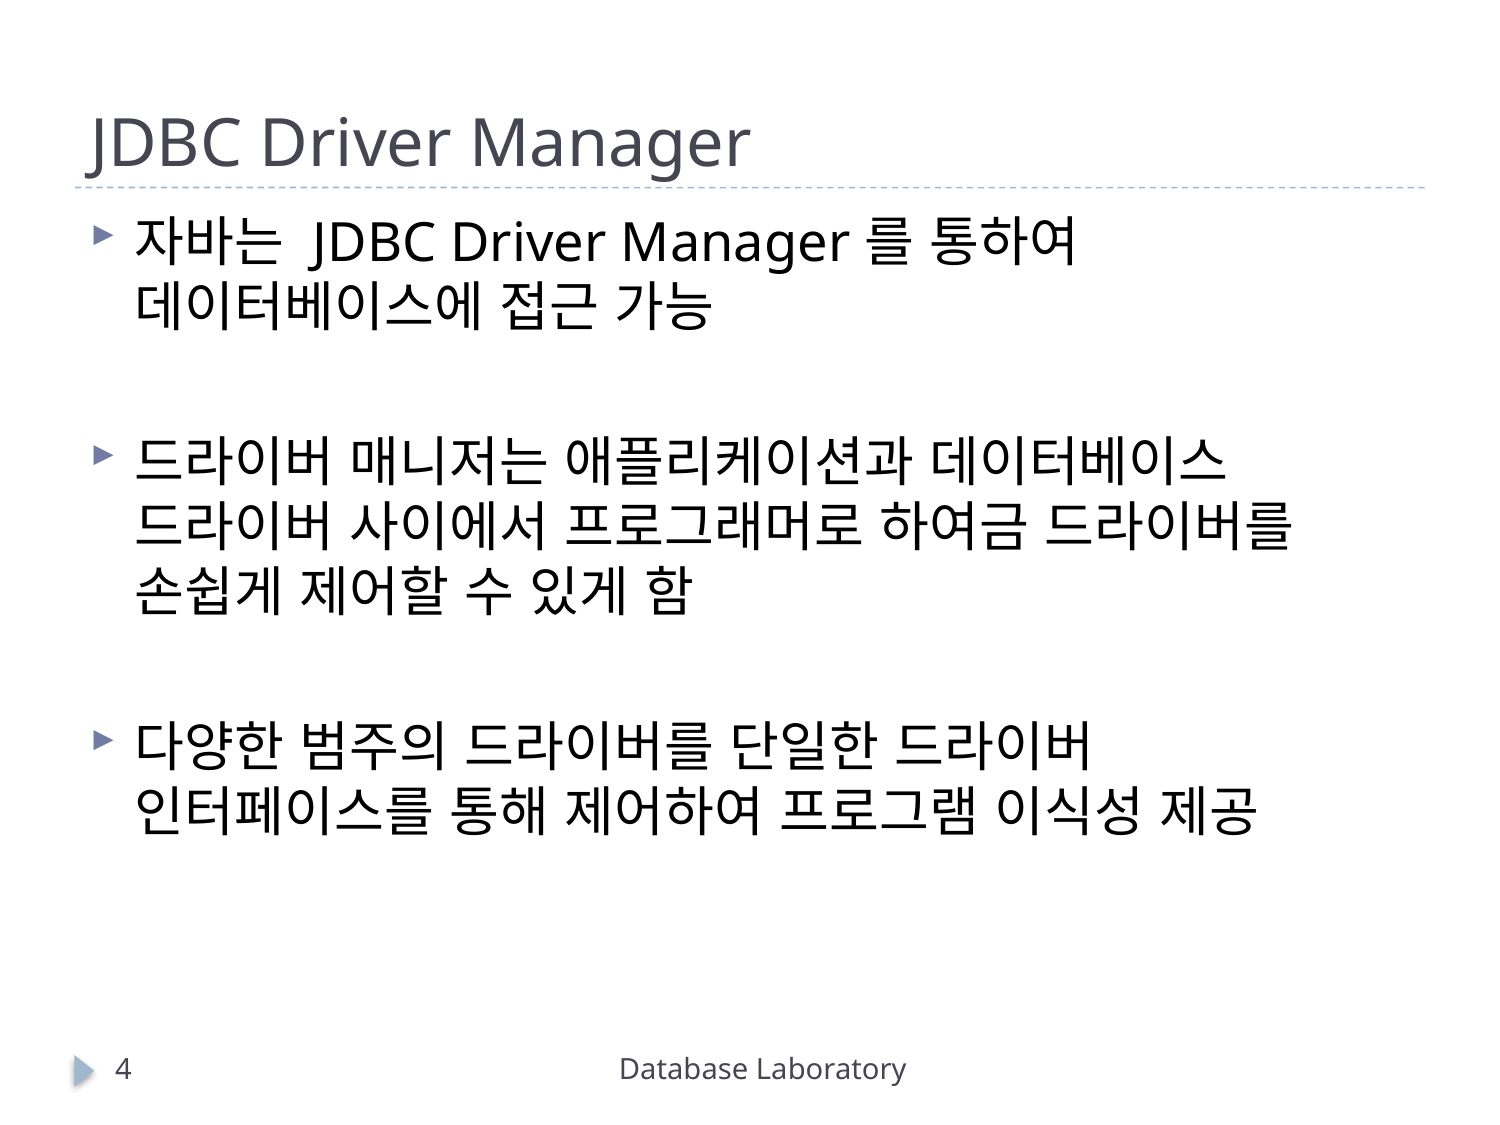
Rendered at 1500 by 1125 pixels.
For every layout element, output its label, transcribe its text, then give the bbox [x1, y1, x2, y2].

slide_number 4 [100, 1042, 426, 1103]
footer Database Laboratory [475, 1042, 1051, 1103]
list 자바는 JDBC Driver Manager를 통하여 데이터베이스에 접근 가능 드라이버 매니저는 애플리케이션과 데이터베이스 드라이버 사이에서 프로그래머로 하여금 드라이버를 손쉽게 제어할 수 있게 함 다양한 범주의 드라이버를 단일한 드라이버 인터페이스를 통해 제어하여 프로그램 이식성 제공 [74, 199, 1426, 1011]
title JDBC Driver Manager [74, 24, 1426, 188]
